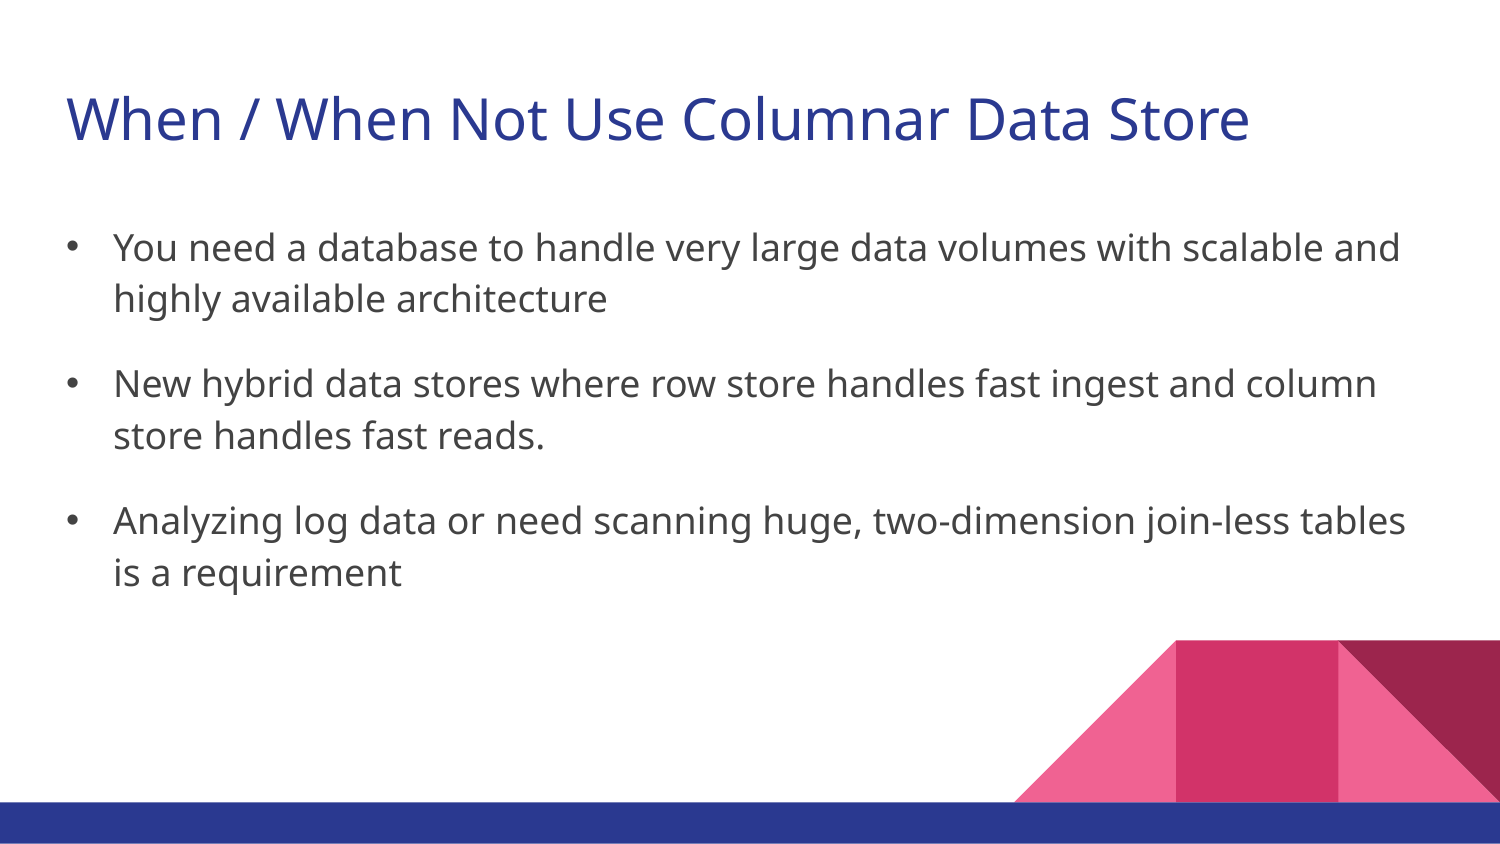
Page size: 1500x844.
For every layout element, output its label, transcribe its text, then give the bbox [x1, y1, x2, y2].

title When / When Not Use Columnar Data Store [50, 66, 1450, 168]
list You need a database to handle very large data volumes with scalable and highly available architecture New hybrid data stores where row store handles fast ingest and column store handles fast reads. Analyzing log data or need scanning huge, two-dimension join-less tables is a requirement [50, 201, 1450, 750]
